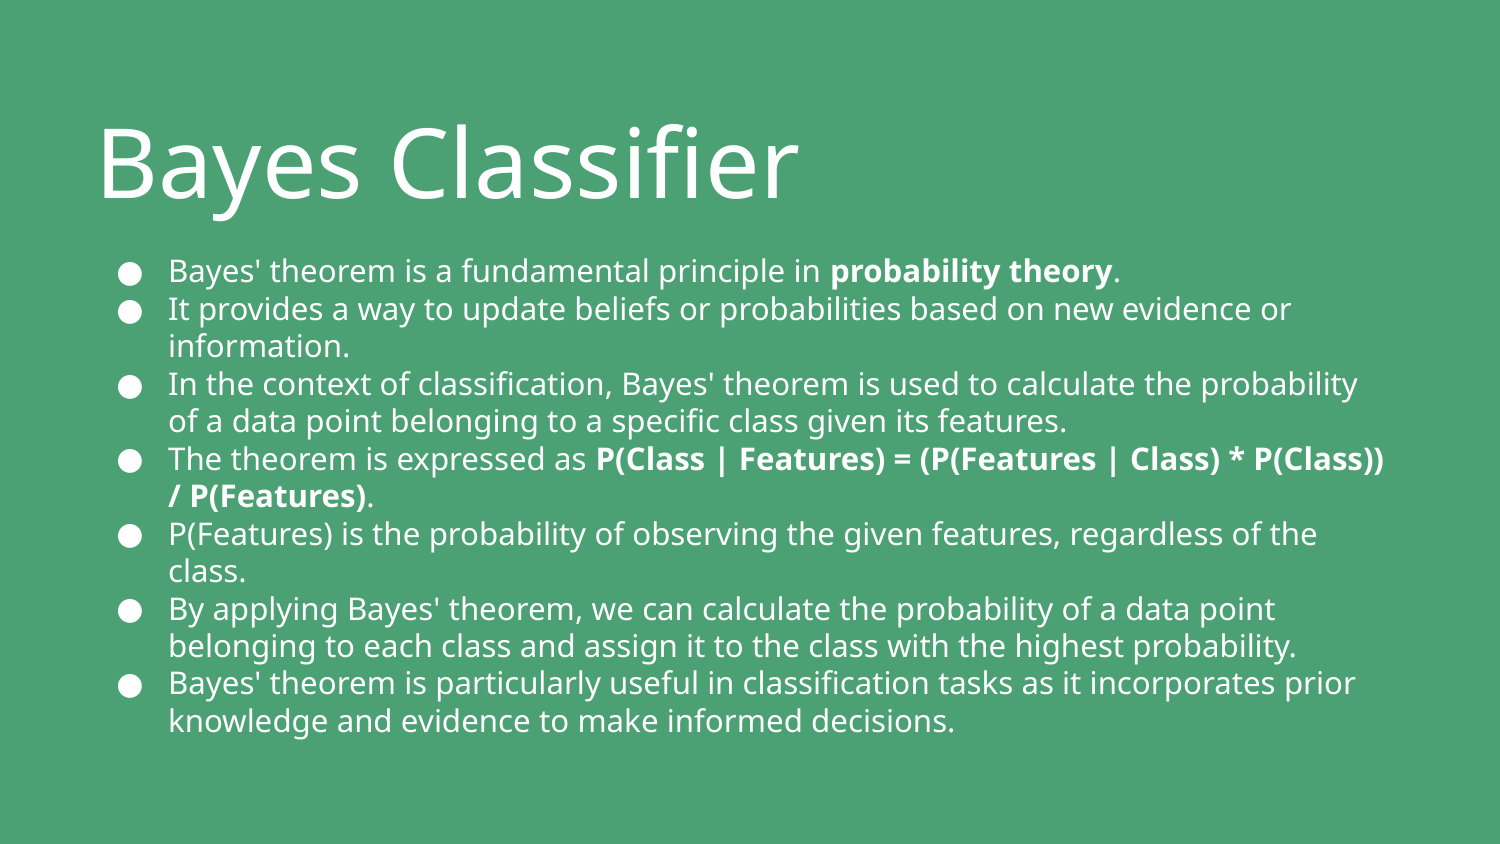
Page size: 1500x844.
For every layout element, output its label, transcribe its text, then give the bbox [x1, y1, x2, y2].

title Bayes Classifier Bayes' theorem is a fundamental principle in probability theory. It provides a way to update beliefs or probabilities based on new evidence or information. In the context of classification, Bayes' theorem is used to calculate the probability of a data point belonging to a specific class given its features. The theorem is expressed as P(Class | Features) = (P(Features | Class) * P(Class)) / P(Features). P(Features) is the probability of observing the given features, regardless of the class. By applying Bayes' theorem, we can calculate the probability of a data point belonging to each class and assign it to the class with the highest probability. Bayes' theorem is particularly useful in classification tasks as it incorporates prior knowledge and evidence to make informed decisions. [80, 86, 1401, 758]
